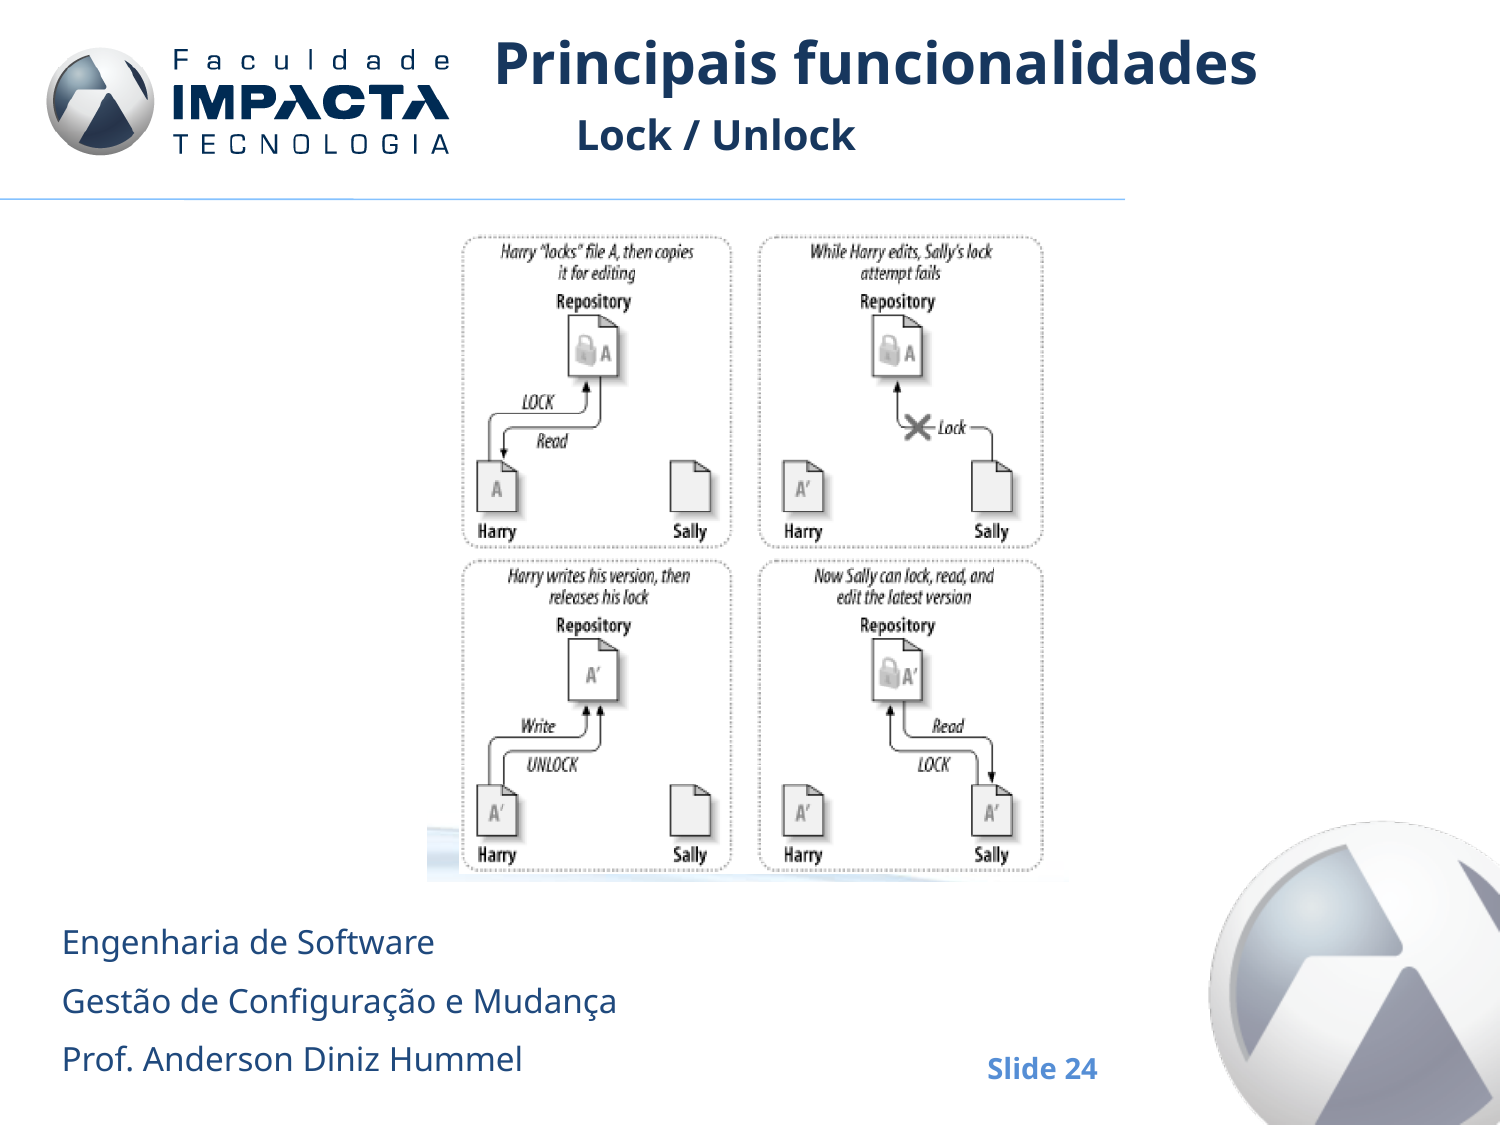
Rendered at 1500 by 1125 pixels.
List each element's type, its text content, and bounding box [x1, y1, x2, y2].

list Prof. Anderson Diniz Hummel [46, 1031, 868, 1102]
list Engenharia de Software [46, 914, 868, 972]
list Gestão de Configuração e Mudança [46, 972, 868, 1031]
list Lock / Unlock [561, 101, 1471, 197]
picture [35, 35, 458, 164]
title Principais funcionalidades [478, 19, 1483, 102]
picture [426, 219, 1070, 882]
picture [1206, 787, 1500, 1125]
